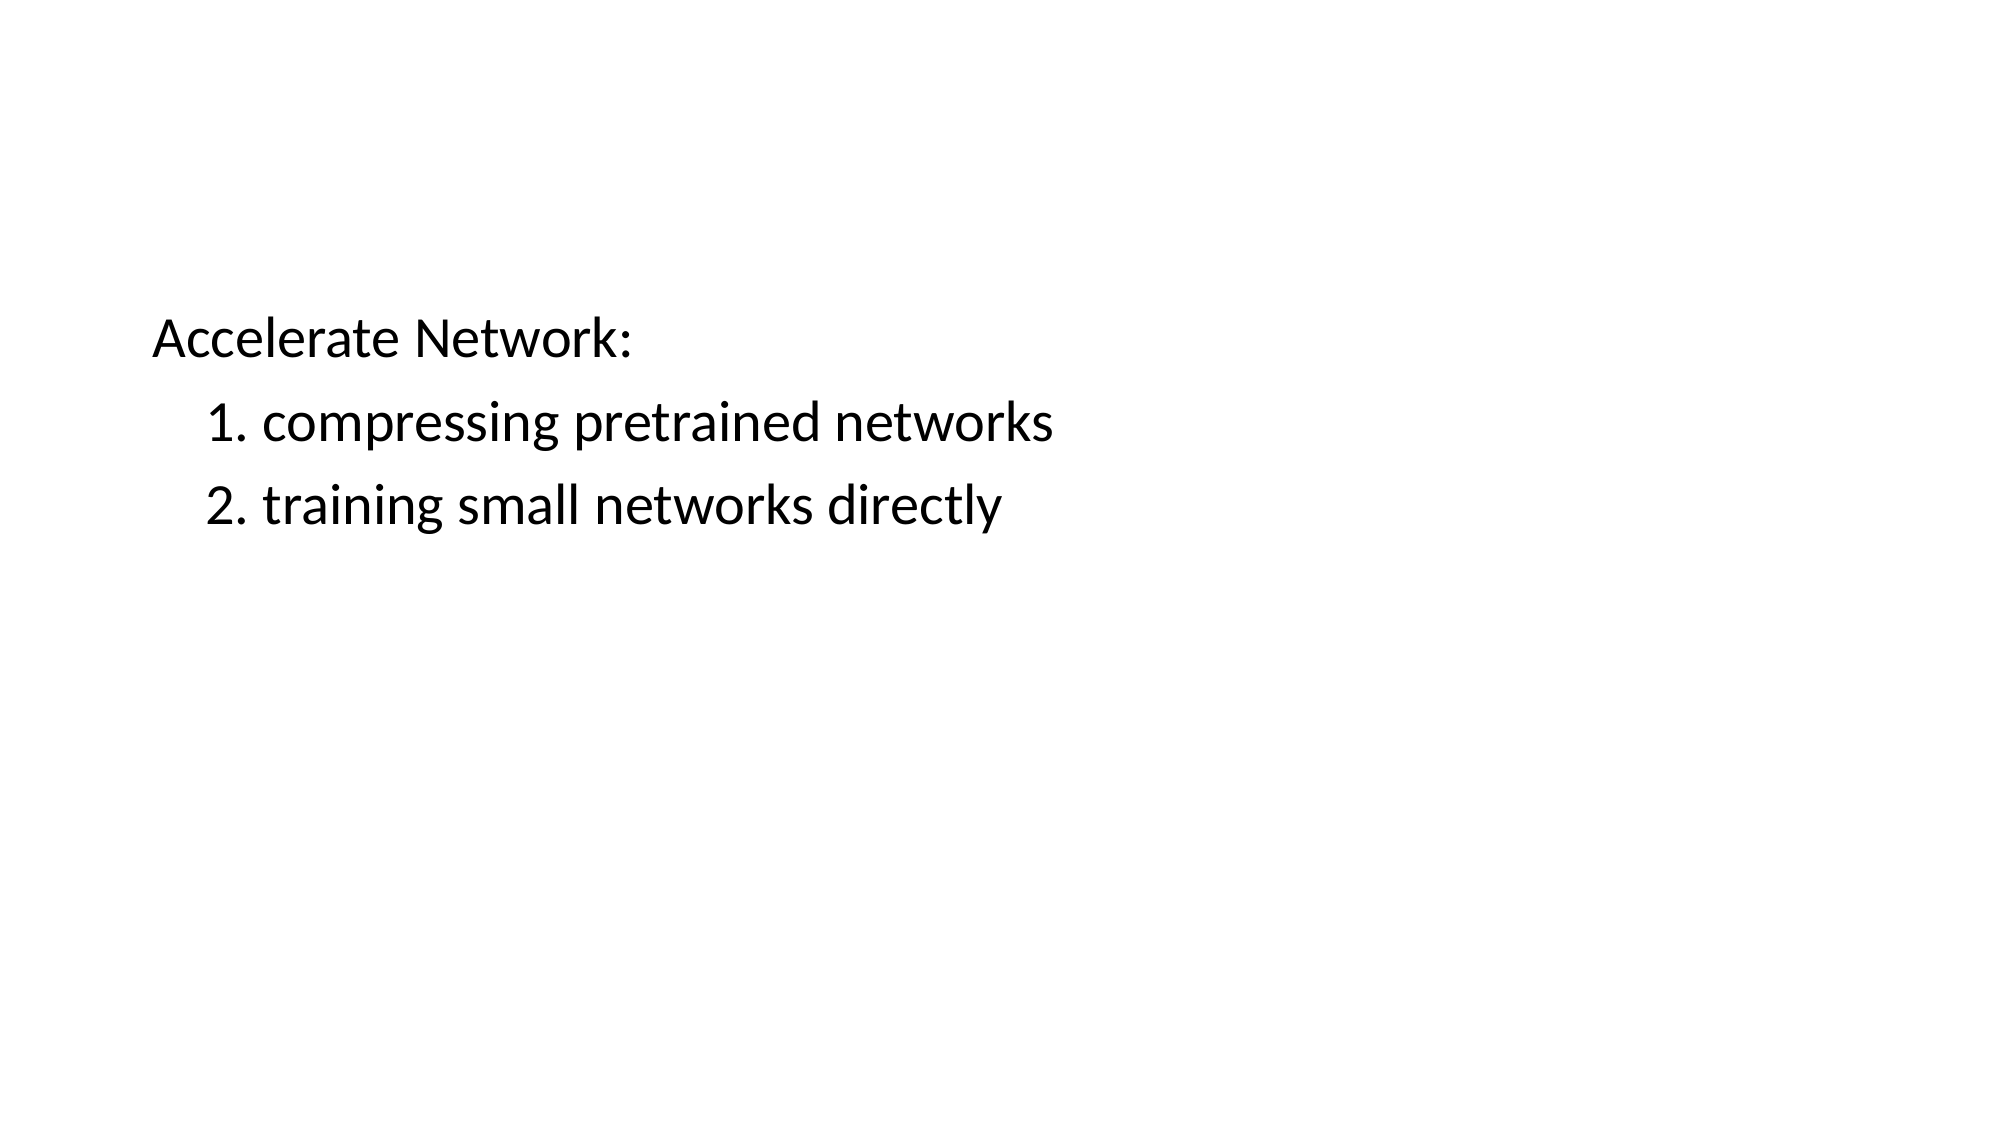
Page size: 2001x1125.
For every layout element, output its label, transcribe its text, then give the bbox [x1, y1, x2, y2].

list Accelerate Network: 1. compressing pretrained networks 2. training small networks directly [137, 299, 1863, 1014]
